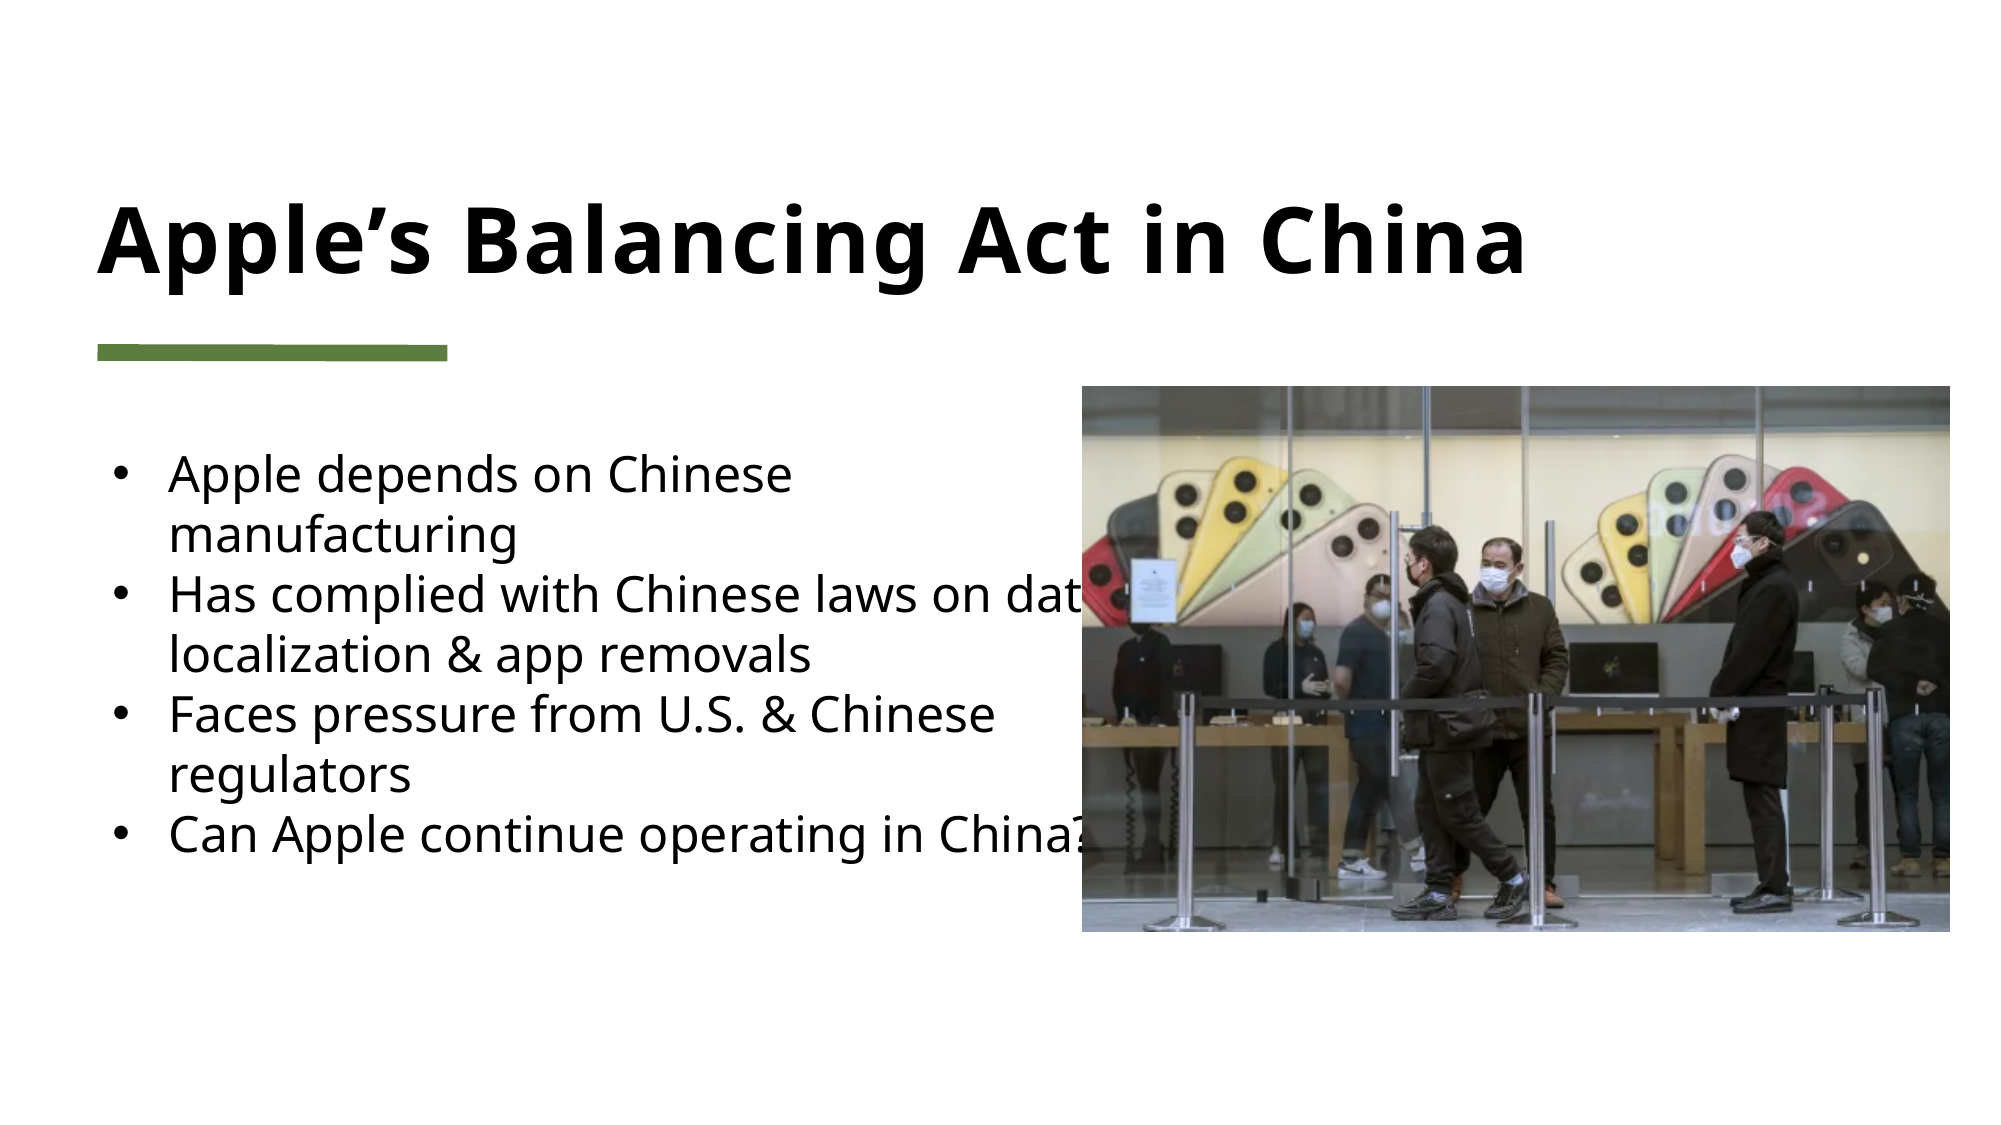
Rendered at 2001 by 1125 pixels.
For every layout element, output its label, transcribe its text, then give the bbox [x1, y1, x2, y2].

title Apple’s Balancing Act in China [97, 95, 1898, 291]
text_box Apple depends on Chinese manufacturing Has complied with Chinese laws on data localization & app removals Faces pressure from U.S. & Chinese regulators Can Apple continue operating in China? [97, 434, 1082, 870]
picture [1082, 386, 1950, 932]
